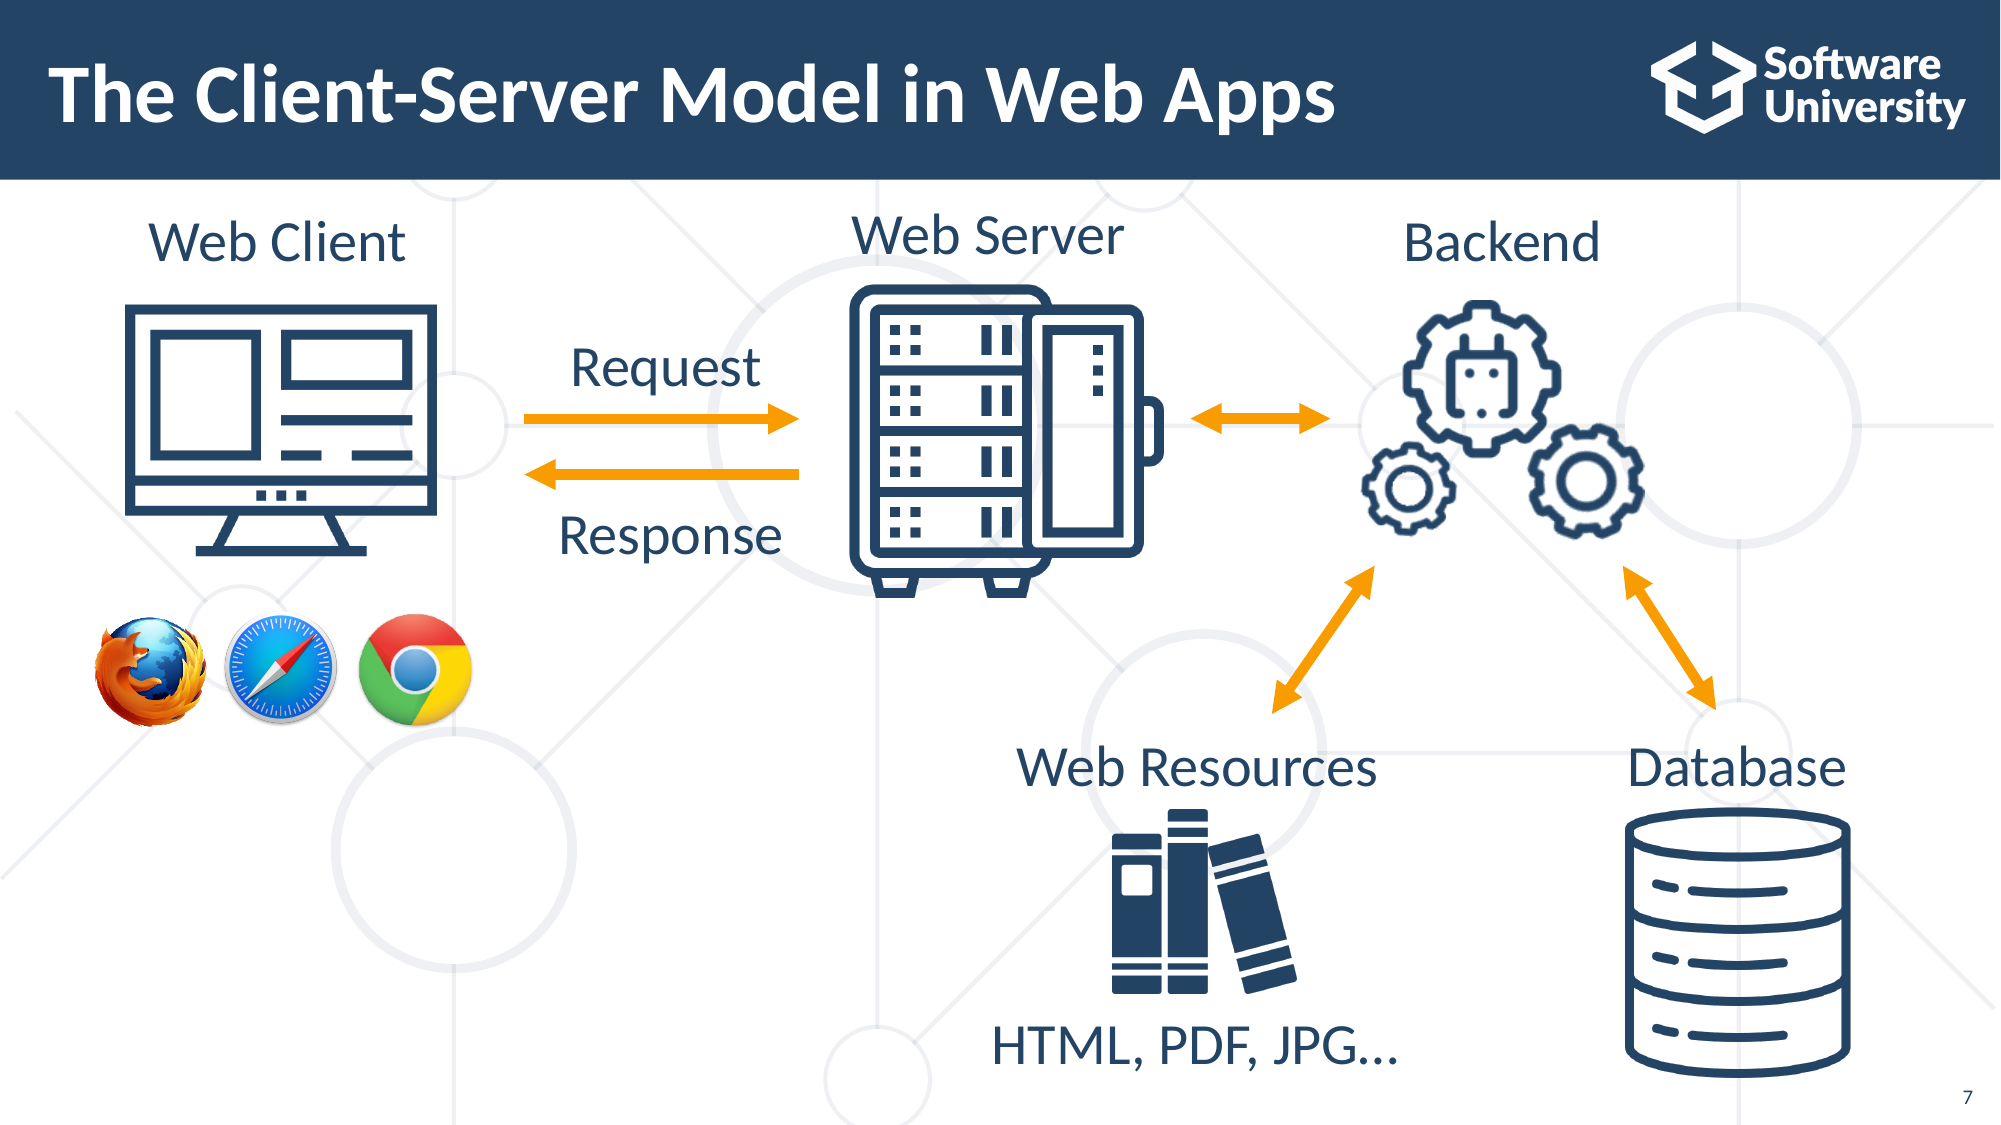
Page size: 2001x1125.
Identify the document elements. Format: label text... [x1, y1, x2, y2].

picture [90, 613, 209, 732]
picture [843, 278, 1169, 604]
picture [125, 274, 437, 586]
text_box Backend [1310, 196, 1696, 281]
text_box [1593, 565, 1882, 1087]
picture [1360, 299, 1646, 541]
text_box Response [543, 488, 813, 574]
picture [216, 603, 344, 731]
title The Client-Server Model in Web Apps [31, 16, 1625, 162]
text_box Request [555, 320, 800, 406]
text_box Web Server [837, 189, 1150, 275]
picture [351, 606, 479, 734]
text_box Web Client [121, 196, 434, 276]
picture [1651, 41, 1966, 134]
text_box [976, 565, 1425, 1085]
slide_number 7 [1927, 1067, 1989, 1117]
